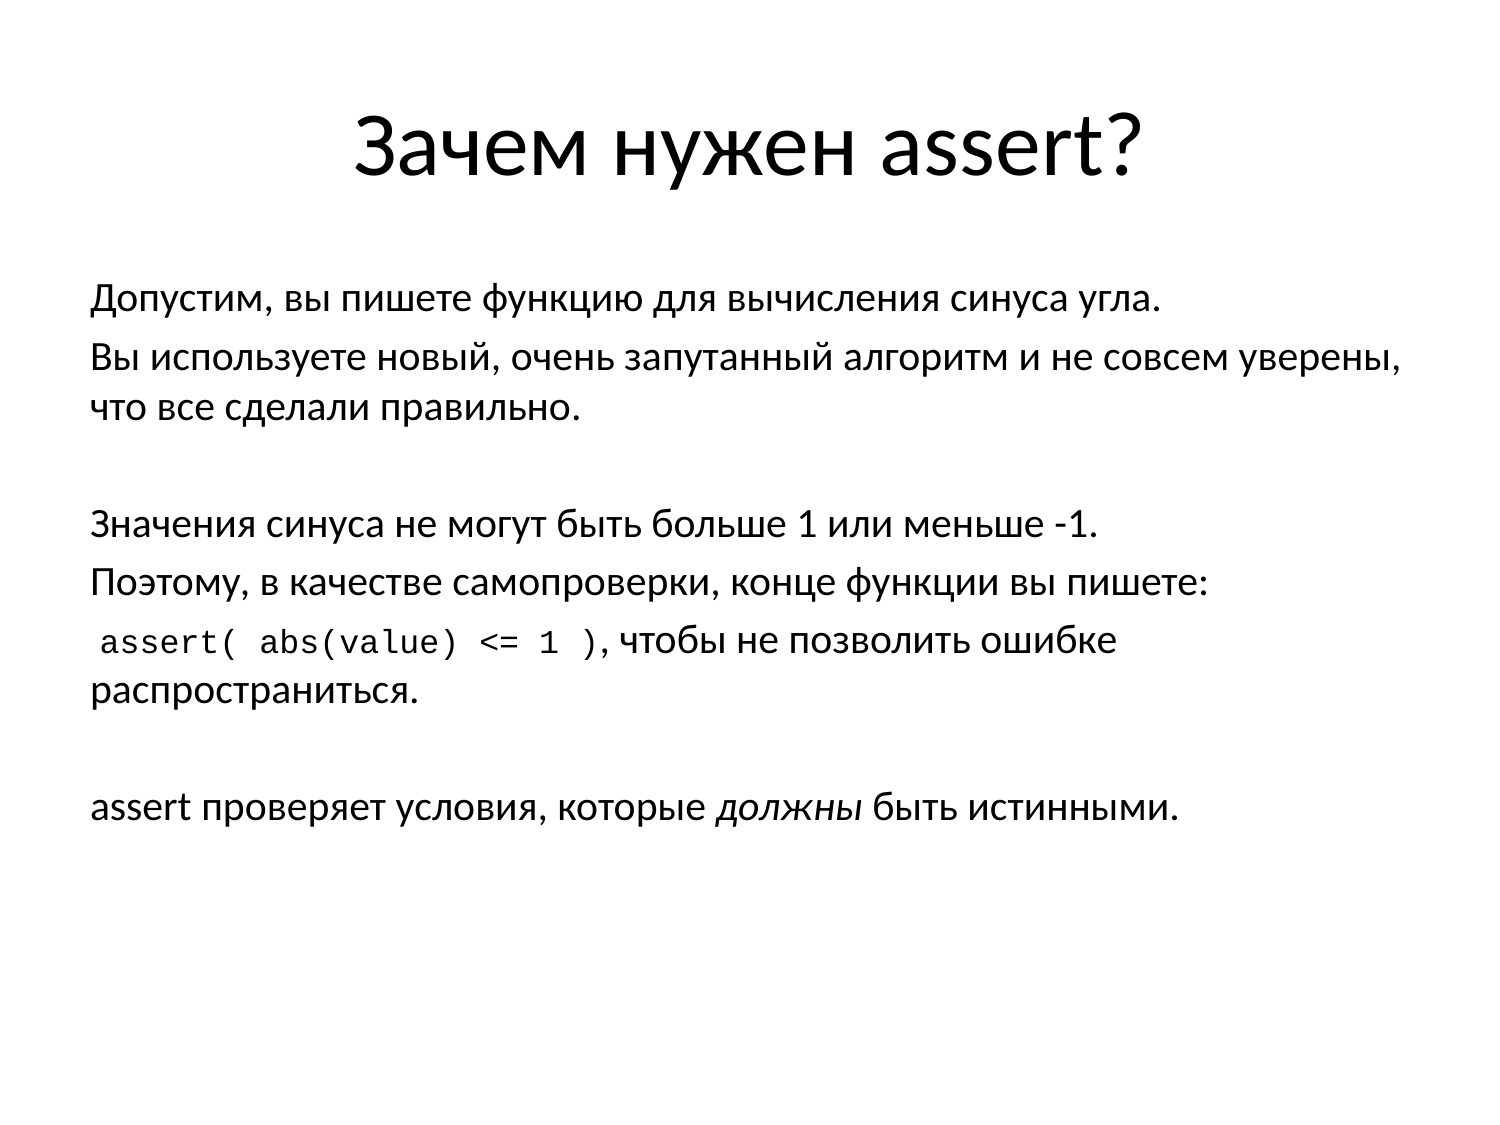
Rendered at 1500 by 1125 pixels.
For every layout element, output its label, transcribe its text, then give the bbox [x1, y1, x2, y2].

list Допустим, вы пишете функцию для вычисления синуса угла. Вы используете новый, очень запутанный алгоритм и не совсем уверены, что все сделали правильно. Значения синуса не могут быть больше 1 или меньше -1. Поэтому, в качестве самопроверки, конце функции вы пишете: assert( abs(value) <= 1 ), чтобы не позволить ошибке распространиться. assert проверяет условия, которые должны быть истинными. [75, 262, 1447, 1005]
title Зачем нужен assert? [75, 45, 1425, 233]
